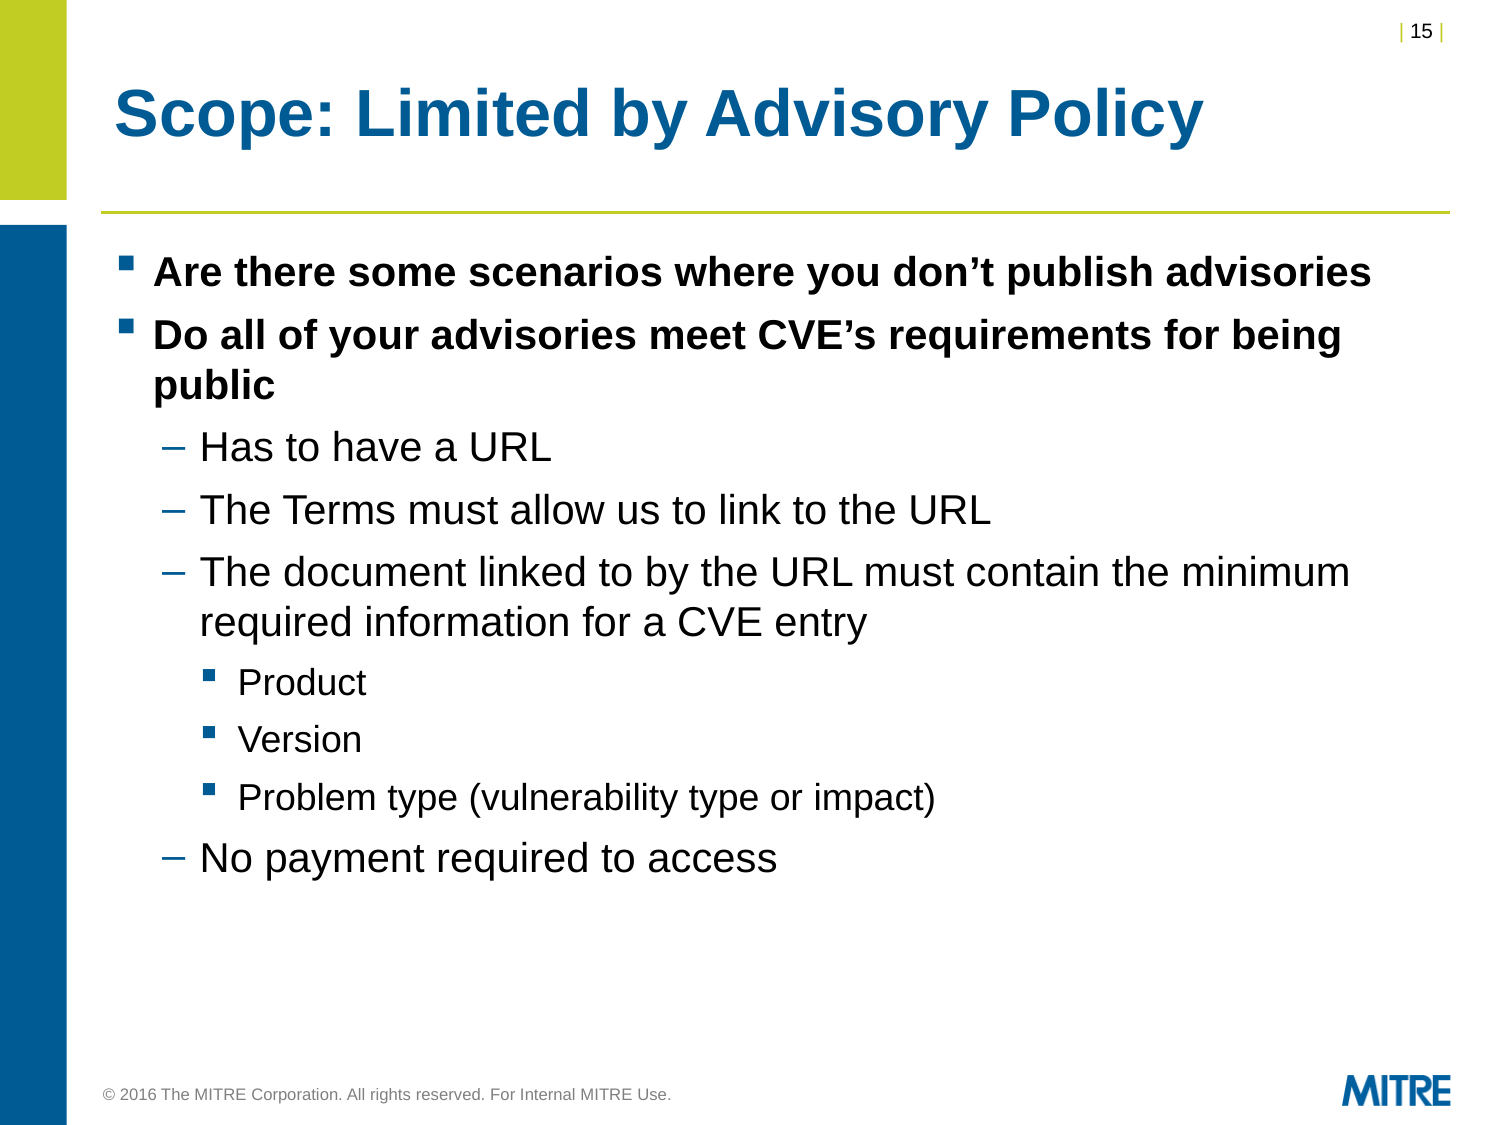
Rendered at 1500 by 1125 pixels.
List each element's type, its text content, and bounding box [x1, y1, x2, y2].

picture [1342, 1072, 1453, 1113]
list Are there some scenarios where you don’t publish advisories Do all of your advisories meet CVE’s requirements for being public Has to have a URL The Terms must allow us to link to the URL The document linked to by the URL must contain the minimum required information for a CVE entry Product Version Problem type (vulnerability type or impact) No payment required to access [99, 237, 1450, 1005]
title Scope: Limited by Advisory Policy [99, 45, 1450, 188]
